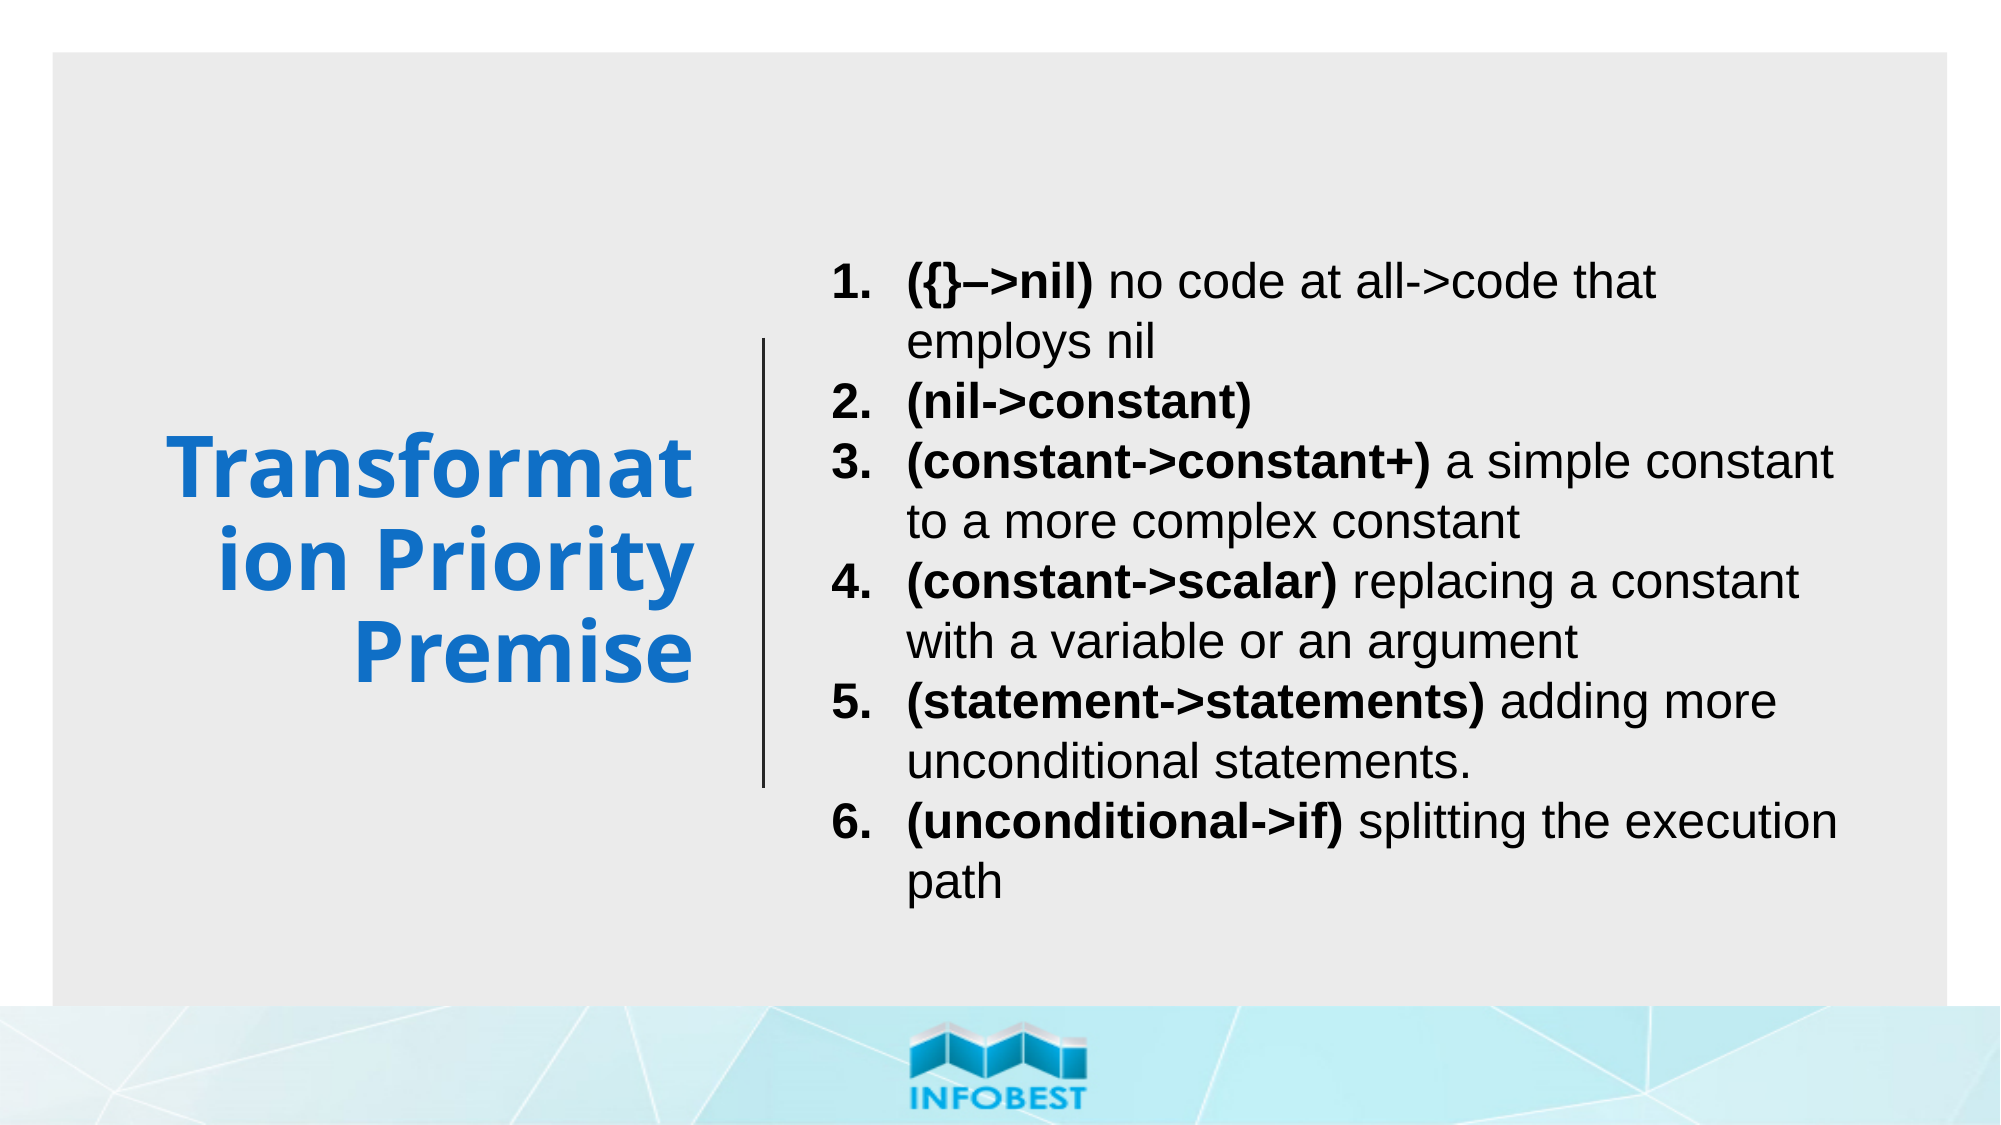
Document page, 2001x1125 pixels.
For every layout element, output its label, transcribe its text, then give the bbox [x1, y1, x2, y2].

subtitle ({}–>nil) no code at all->code that employs nil (nil->constant) (constant->constant+) a simple constant to a more complex constant (constant->scalar) replacing a constant with a variable or an argument (statement->statements) adding more unconditional statements. (unconditional->if) splitting the execution path [816, 83, 1863, 1006]
title Transformation Priority Premise [137, 158, 711, 967]
text_box [52, 51, 1948, 1006]
picture [0, 1006, 2000, 1125]
